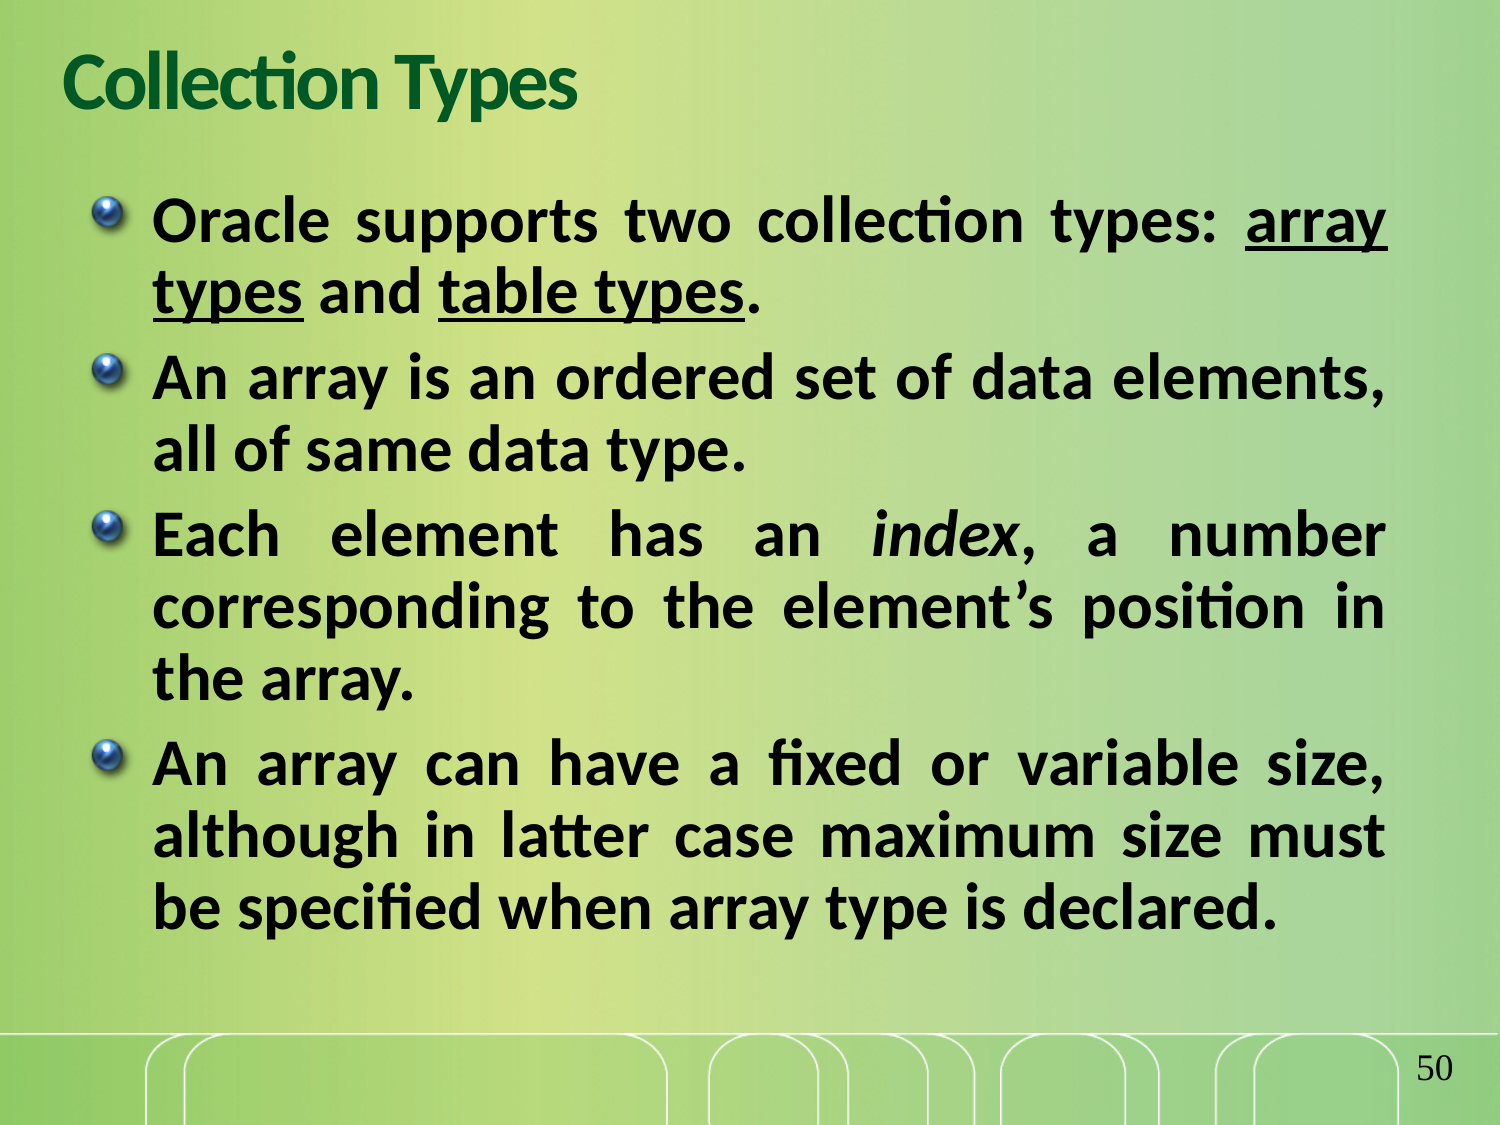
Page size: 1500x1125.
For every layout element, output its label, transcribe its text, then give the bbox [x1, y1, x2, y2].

title Collection Types [62, 37, 1438, 129]
text_box 50 [1401, 1035, 1500, 1111]
list Oracle supports two collection types: array types and table types. An array is an ordered set of data elements, all of same data type. Each element has an index, a number corresponding to the element’s position in the array. An array can have a fixed or variable size, although in latter case maximum size must be specified when array type is declared. [87, 184, 1388, 1000]
picture [0, 0, 1500, 1125]
